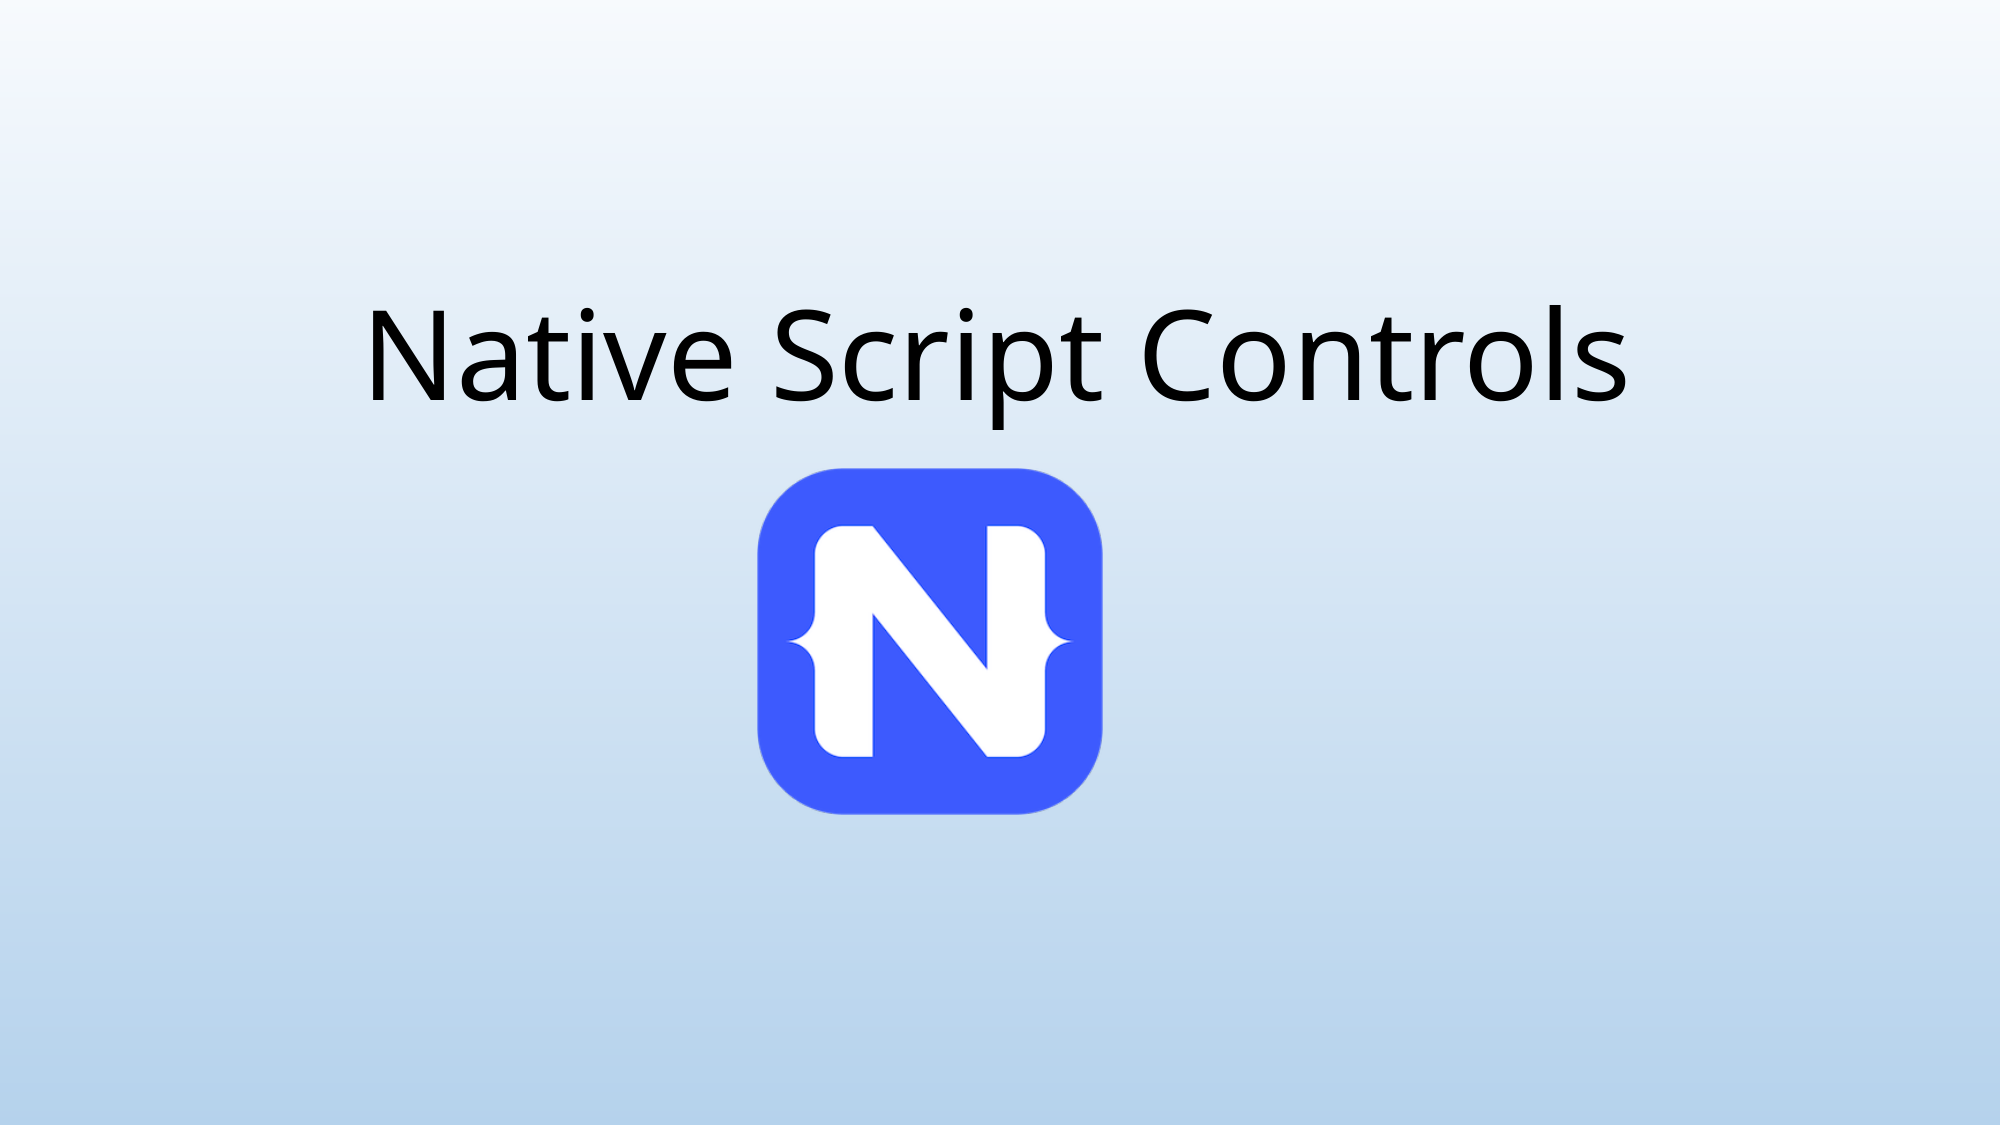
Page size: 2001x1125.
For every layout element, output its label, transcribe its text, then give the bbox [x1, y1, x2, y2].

picture [757, 468, 1103, 815]
title Native Script Controls [246, 259, 1747, 436]
